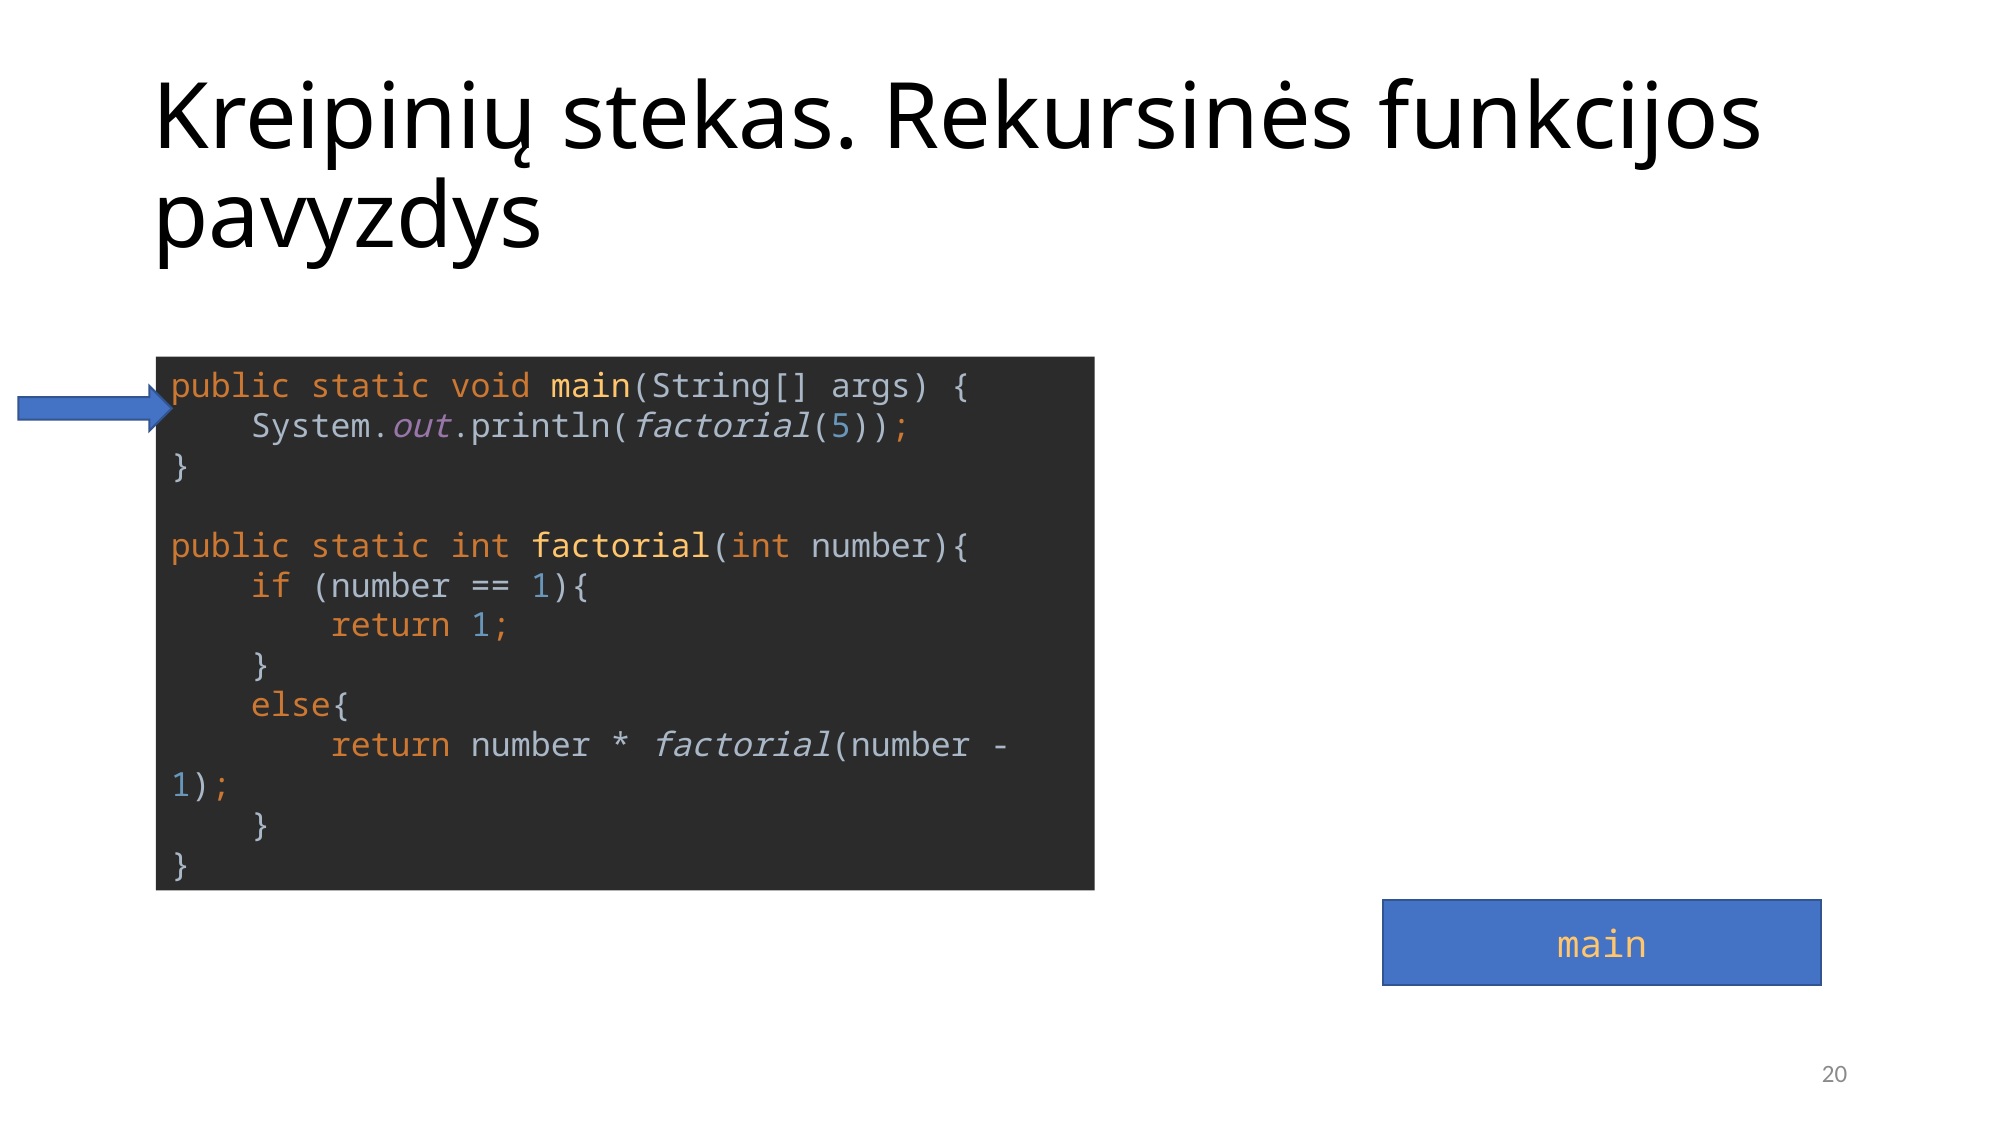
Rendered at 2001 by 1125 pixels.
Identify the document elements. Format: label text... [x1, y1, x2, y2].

text_box main [1382, 899, 1822, 986]
slide_number 20 [1412, 1042, 1863, 1103]
text_box public static void main(String[] args) { System.out.println(factorial(5)); } public static int factorial(int number){ if (number == 1){ return 1; } else{ return number * factorial(number - 1); } } [155, 356, 1095, 891]
title Kreipinių stekas. Rekursinės funkcijos pavyzdys [137, 59, 1863, 278]
text_box [17, 383, 174, 434]
